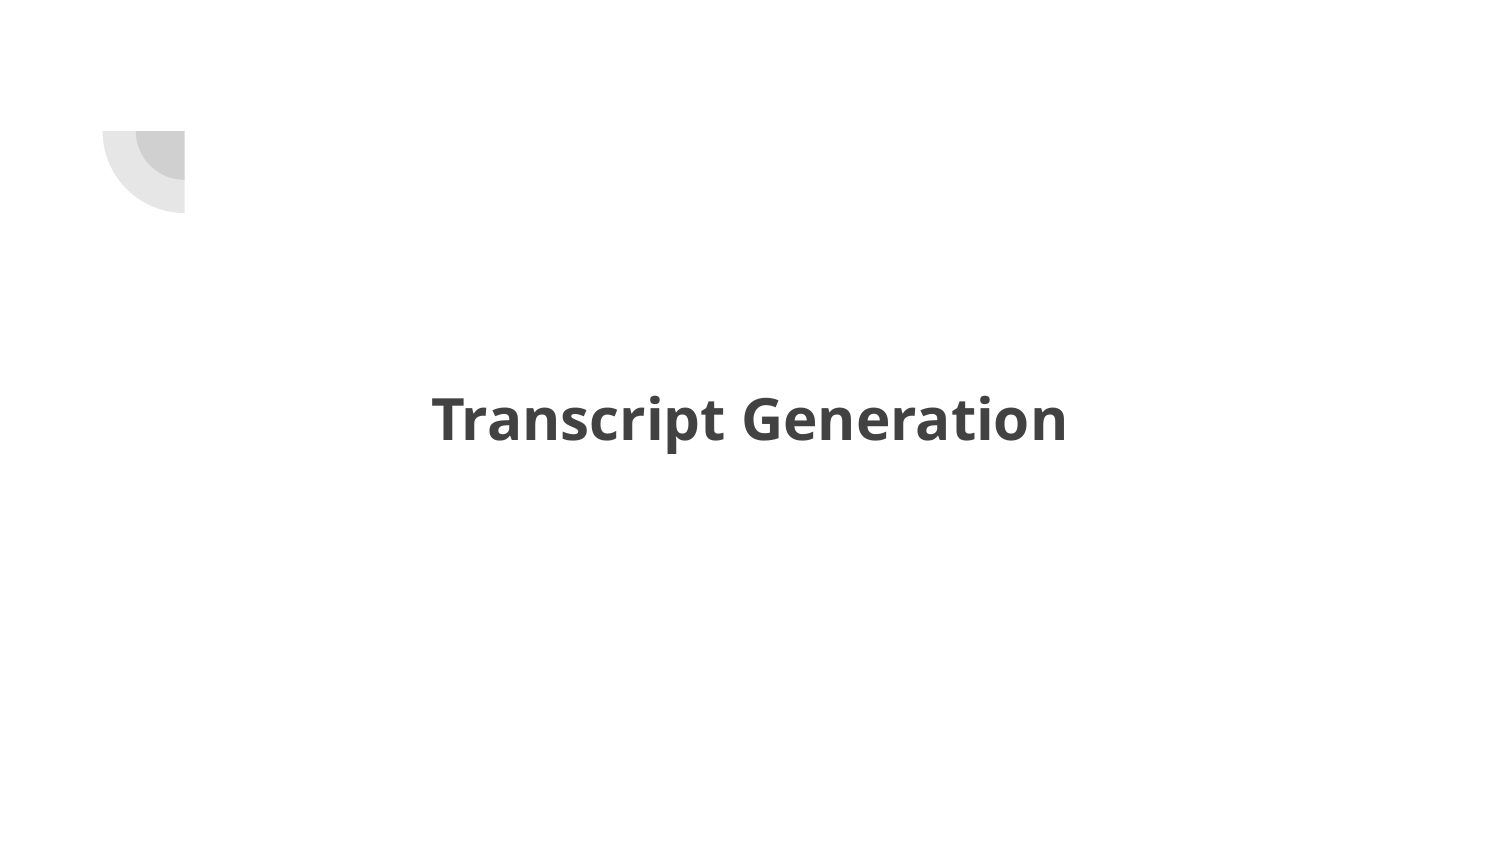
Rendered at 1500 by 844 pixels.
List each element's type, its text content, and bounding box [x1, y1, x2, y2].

title Transcript Generation [240, 367, 1260, 477]
